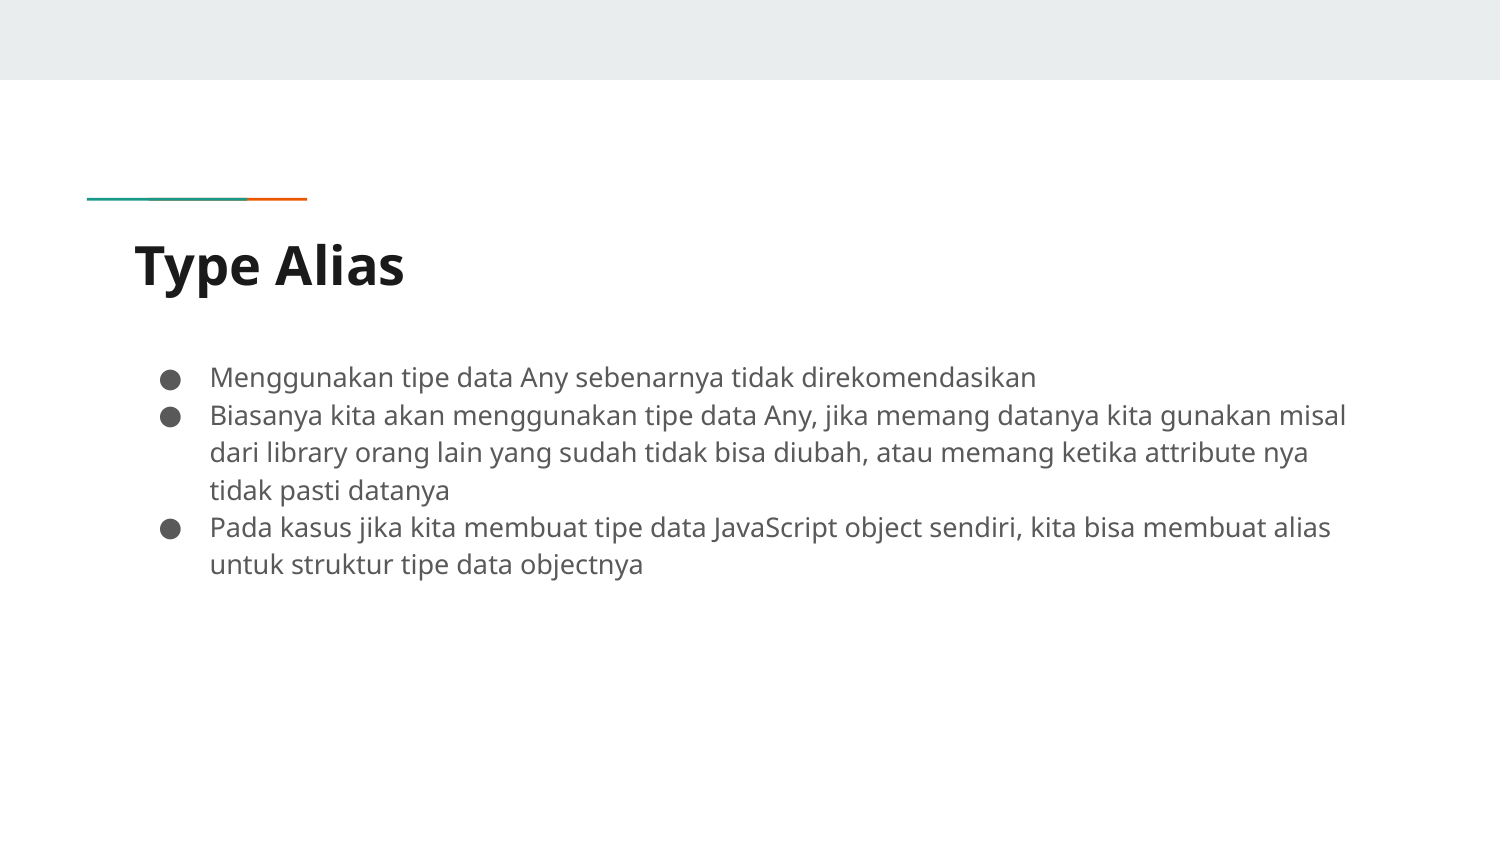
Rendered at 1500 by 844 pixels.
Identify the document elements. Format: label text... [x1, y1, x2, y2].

list Menggunakan tipe data Any sebenarnya tidak direkomendasikan Biasanya kita akan menggunakan tipe data Any, jika memang datanya kita gunakan misal dari library orang lain yang sudah tidak bisa diubah, atau memang ketika attribute nya tidak pasti datanya Pada kasus jika kita membuat tipe data JavaScript object sendiri, kita bisa membuat alias untuk struktur tipe data objectnya [119, 341, 1381, 712]
title Type Alias [119, 216, 1381, 305]
